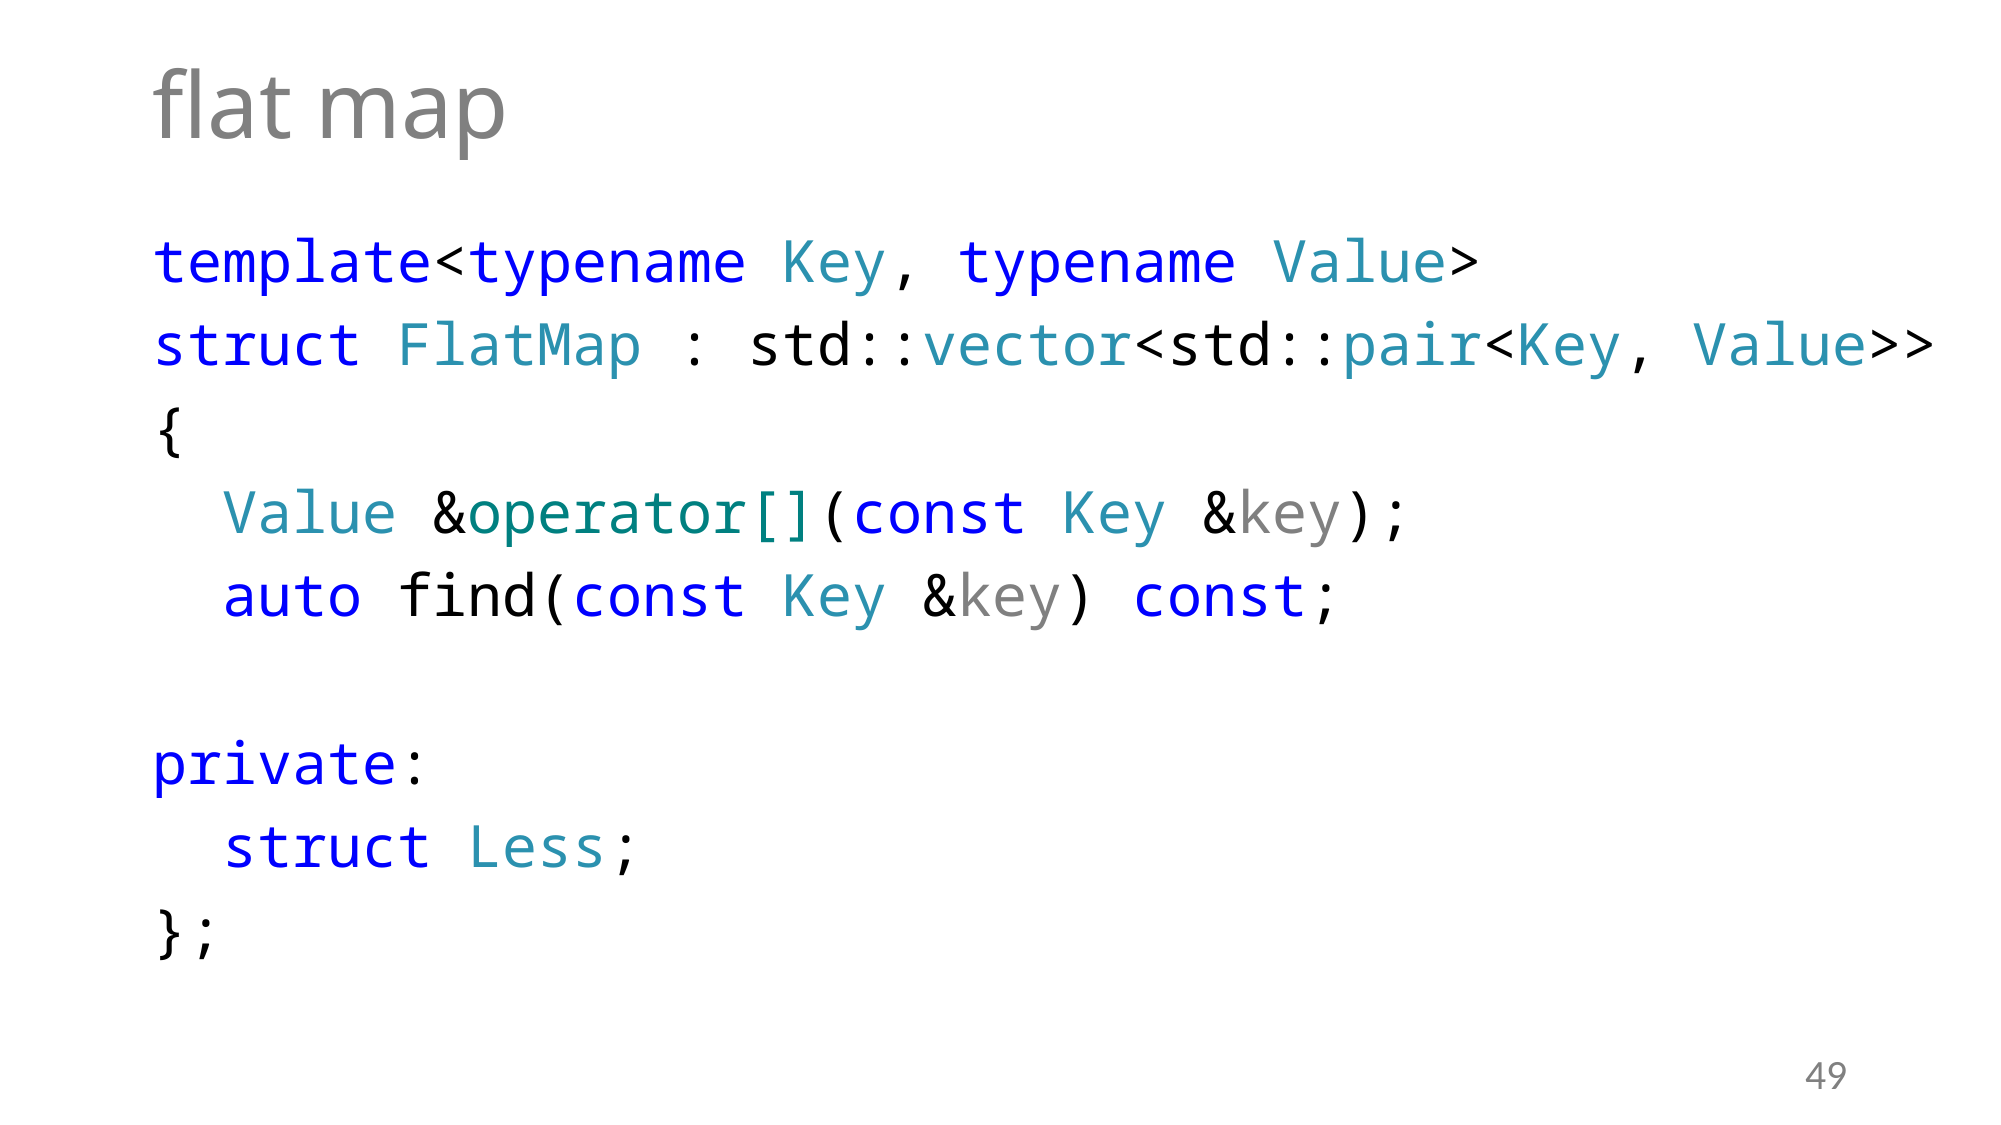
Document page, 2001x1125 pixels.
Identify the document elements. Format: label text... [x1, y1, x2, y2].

title flat map [137, 0, 1863, 218]
list template<typename Key, typename Value> struct FlatMap : std::vector<std::pair<Key, Value>> { Value &operator[](const Key &key); auto find(const Key &key) const; private: struct Less; }; [137, 224, 2000, 1034]
slide_number 49 [1412, 1042, 1863, 1103]
